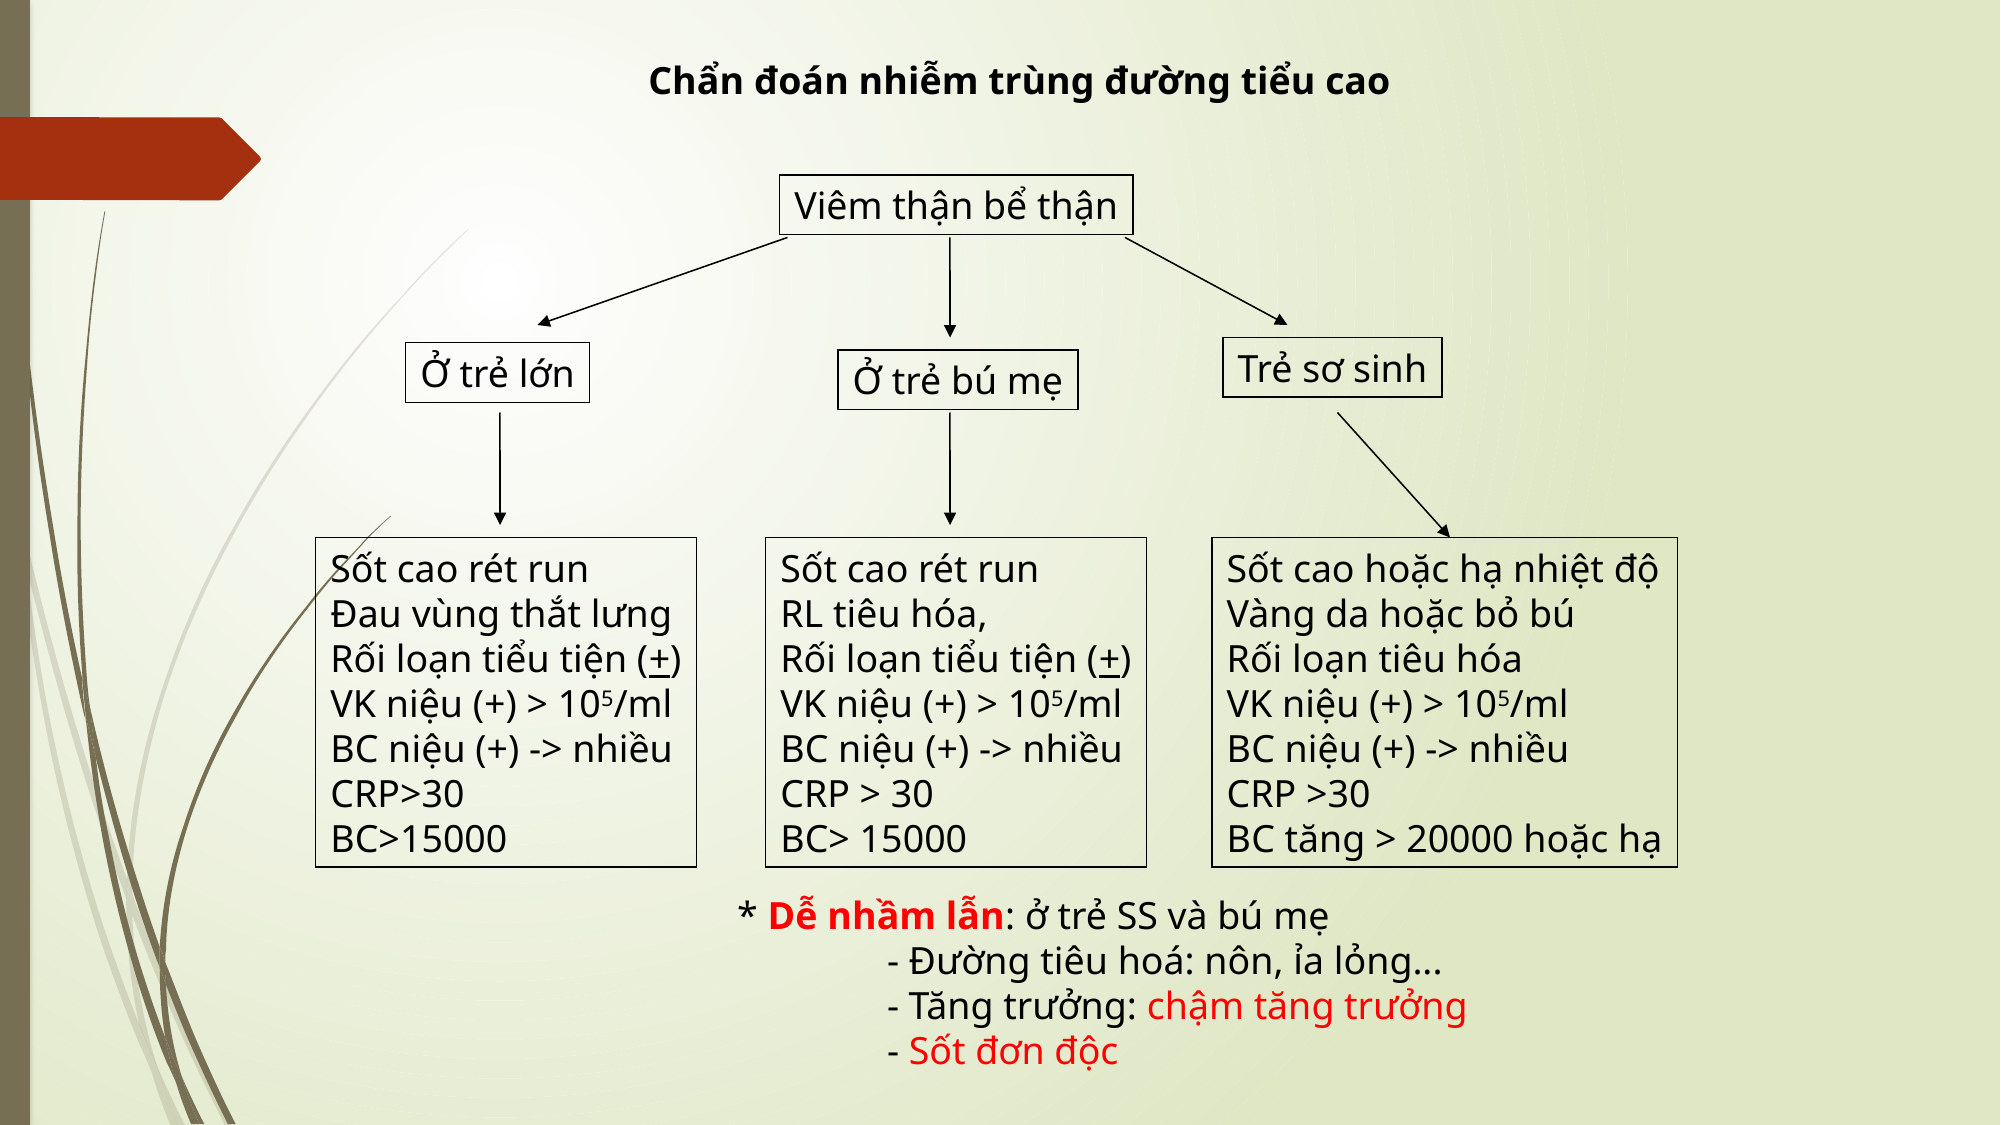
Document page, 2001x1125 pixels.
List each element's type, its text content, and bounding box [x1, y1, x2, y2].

text_box Ở trẻ lớn [405, 342, 590, 403]
text_box Sốt cao rét run RL tiêu hóa, Rối loạn tiểu tiện (+) VK niệu (+) > 105/ml BC niệu (+) -> nhiều CRP > 30 BC> 15000 [765, 537, 1147, 868]
text_box Viêm thận bể thận [779, 174, 1134, 235]
text_box Sốt cao rét run Đau vùng thắt lưng Rối loạn tiểu tiện (+) VK niệu (+) > 105/ml BC niệu (+) -> nhiều CRP>30 BC>15000 [315, 537, 697, 868]
text_box [943, 412, 957, 526]
text_box [1337, 412, 1450, 538]
text_box [537, 237, 788, 327]
text_box [943, 237, 957, 338]
text_box Ở trẻ bú mẹ [837, 349, 1079, 410]
text_box [493, 412, 507, 526]
text_box [1124, 237, 1288, 325]
text_box Chẩn đoán nhiễm trùng đường tiểu cao [633, 49, 1406, 110]
text_box Sốt cao hoặc hạ nhiệt độ Vàng da hoặc bỏ bú Rối loạn tiêu hóa VK niệu (+) > 105/ml BC niệu (+) -> nhiều CRP >30 BC tăng > 20000 hoặc hạ [1211, 537, 1678, 868]
text_box Trẻ sơ sinh [1222, 337, 1443, 398]
text_box * Dễ nhầm lẫn: ở trẻ SS và bú mẹ - Đường tiêu hoá: nôn, ỉa lỏng... - Tăng trưởng: chậm tăng trưởng - Sốt đơn độc [722, 884, 1583, 1125]
